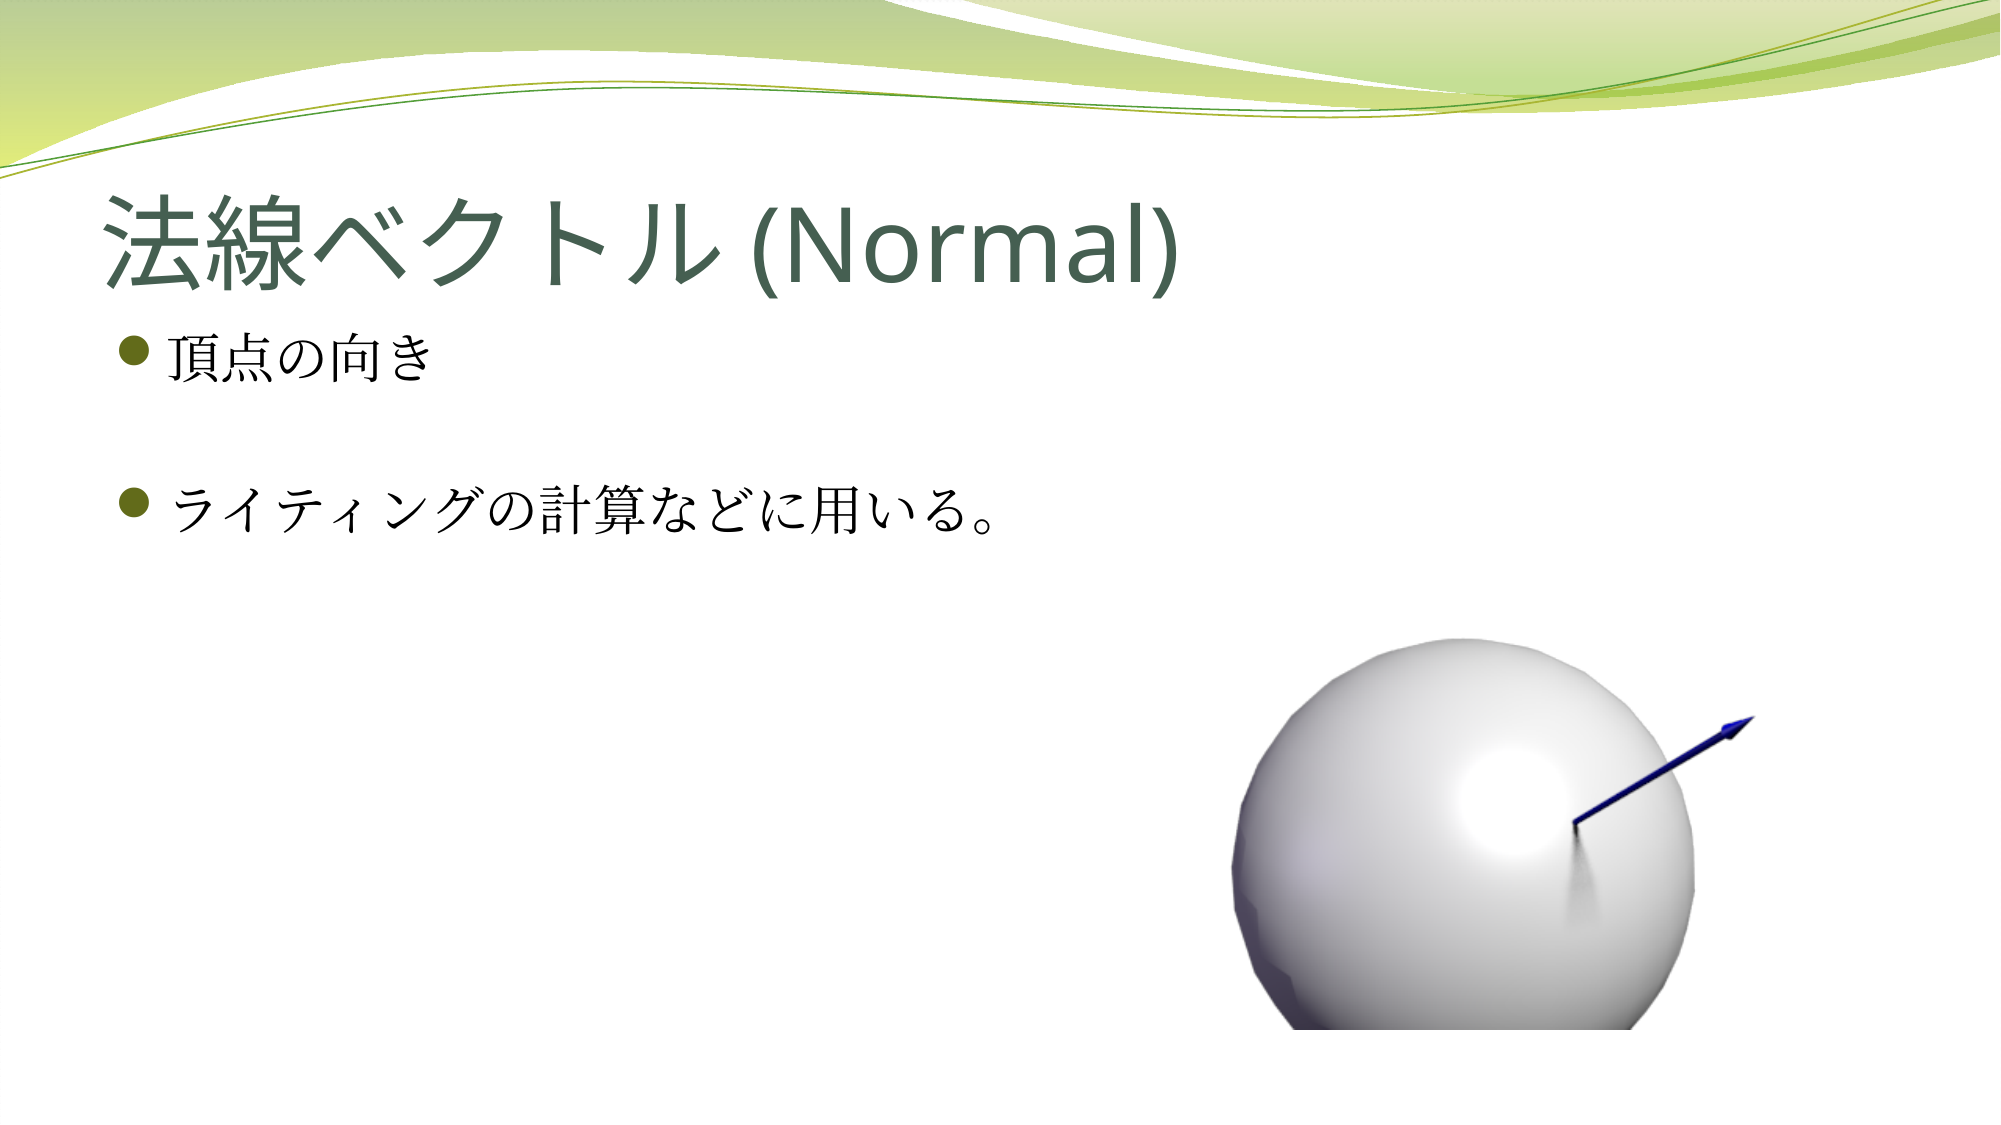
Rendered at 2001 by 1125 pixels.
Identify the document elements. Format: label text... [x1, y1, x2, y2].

picture [1149, 608, 1900, 1030]
title 法線ベクトル(Normal) [99, 115, 1900, 303]
list 頂点の向き ライティングの計算などに用いる。 [99, 317, 1900, 1030]
